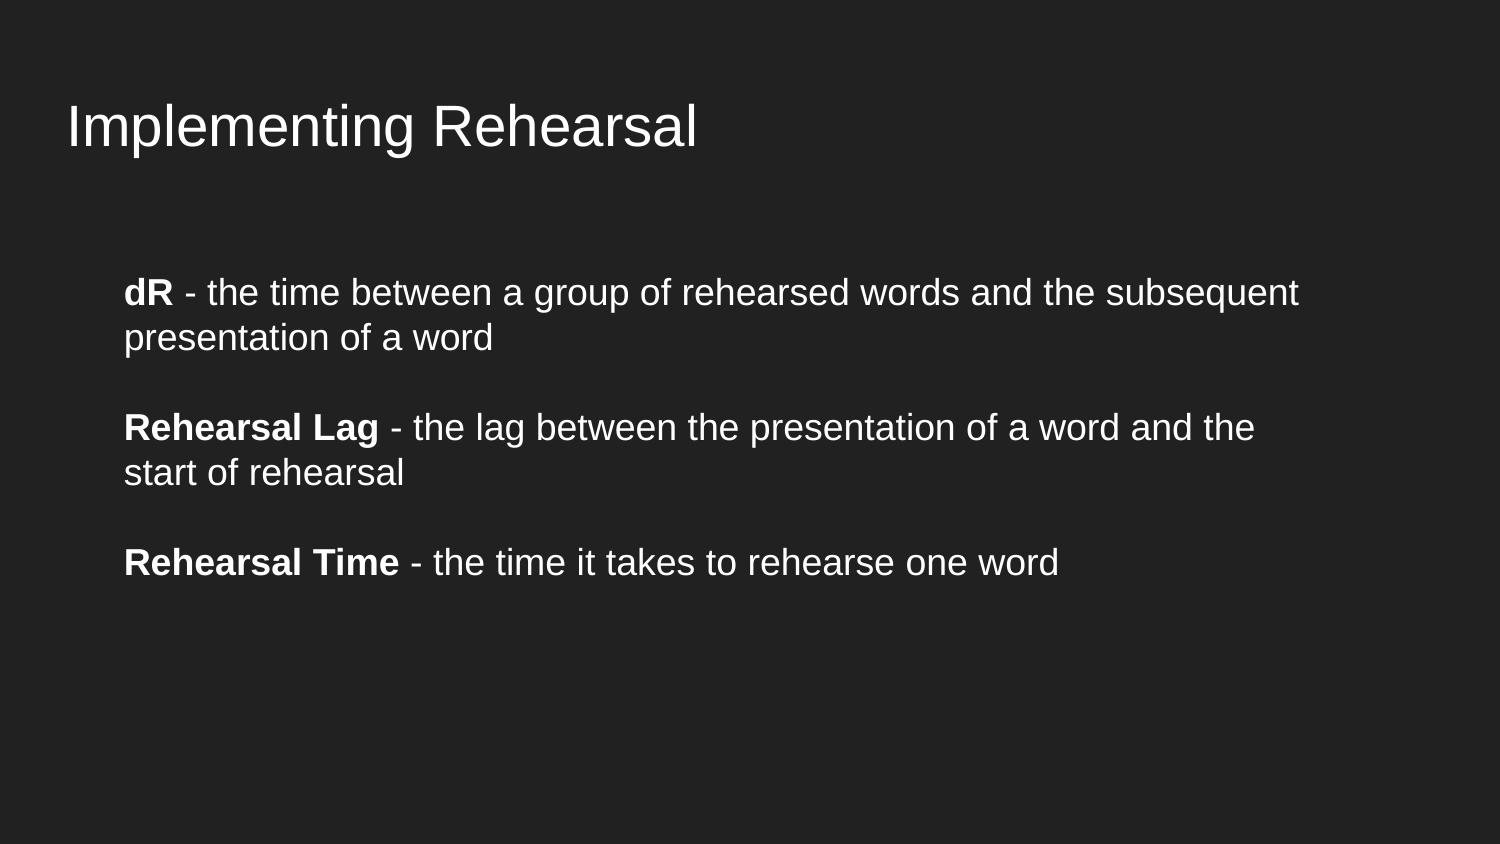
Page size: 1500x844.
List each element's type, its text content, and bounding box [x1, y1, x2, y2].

title Implementing Rehearsal [51, 72, 1449, 167]
text_box dR - the time between a group of rehearsed words and the subsequent presentation of a word Rehearsal Lag - the lag between the presentation of a word and the start of rehearsal Rehearsal Time - the time it takes to rehearse one word [108, 252, 1315, 609]
